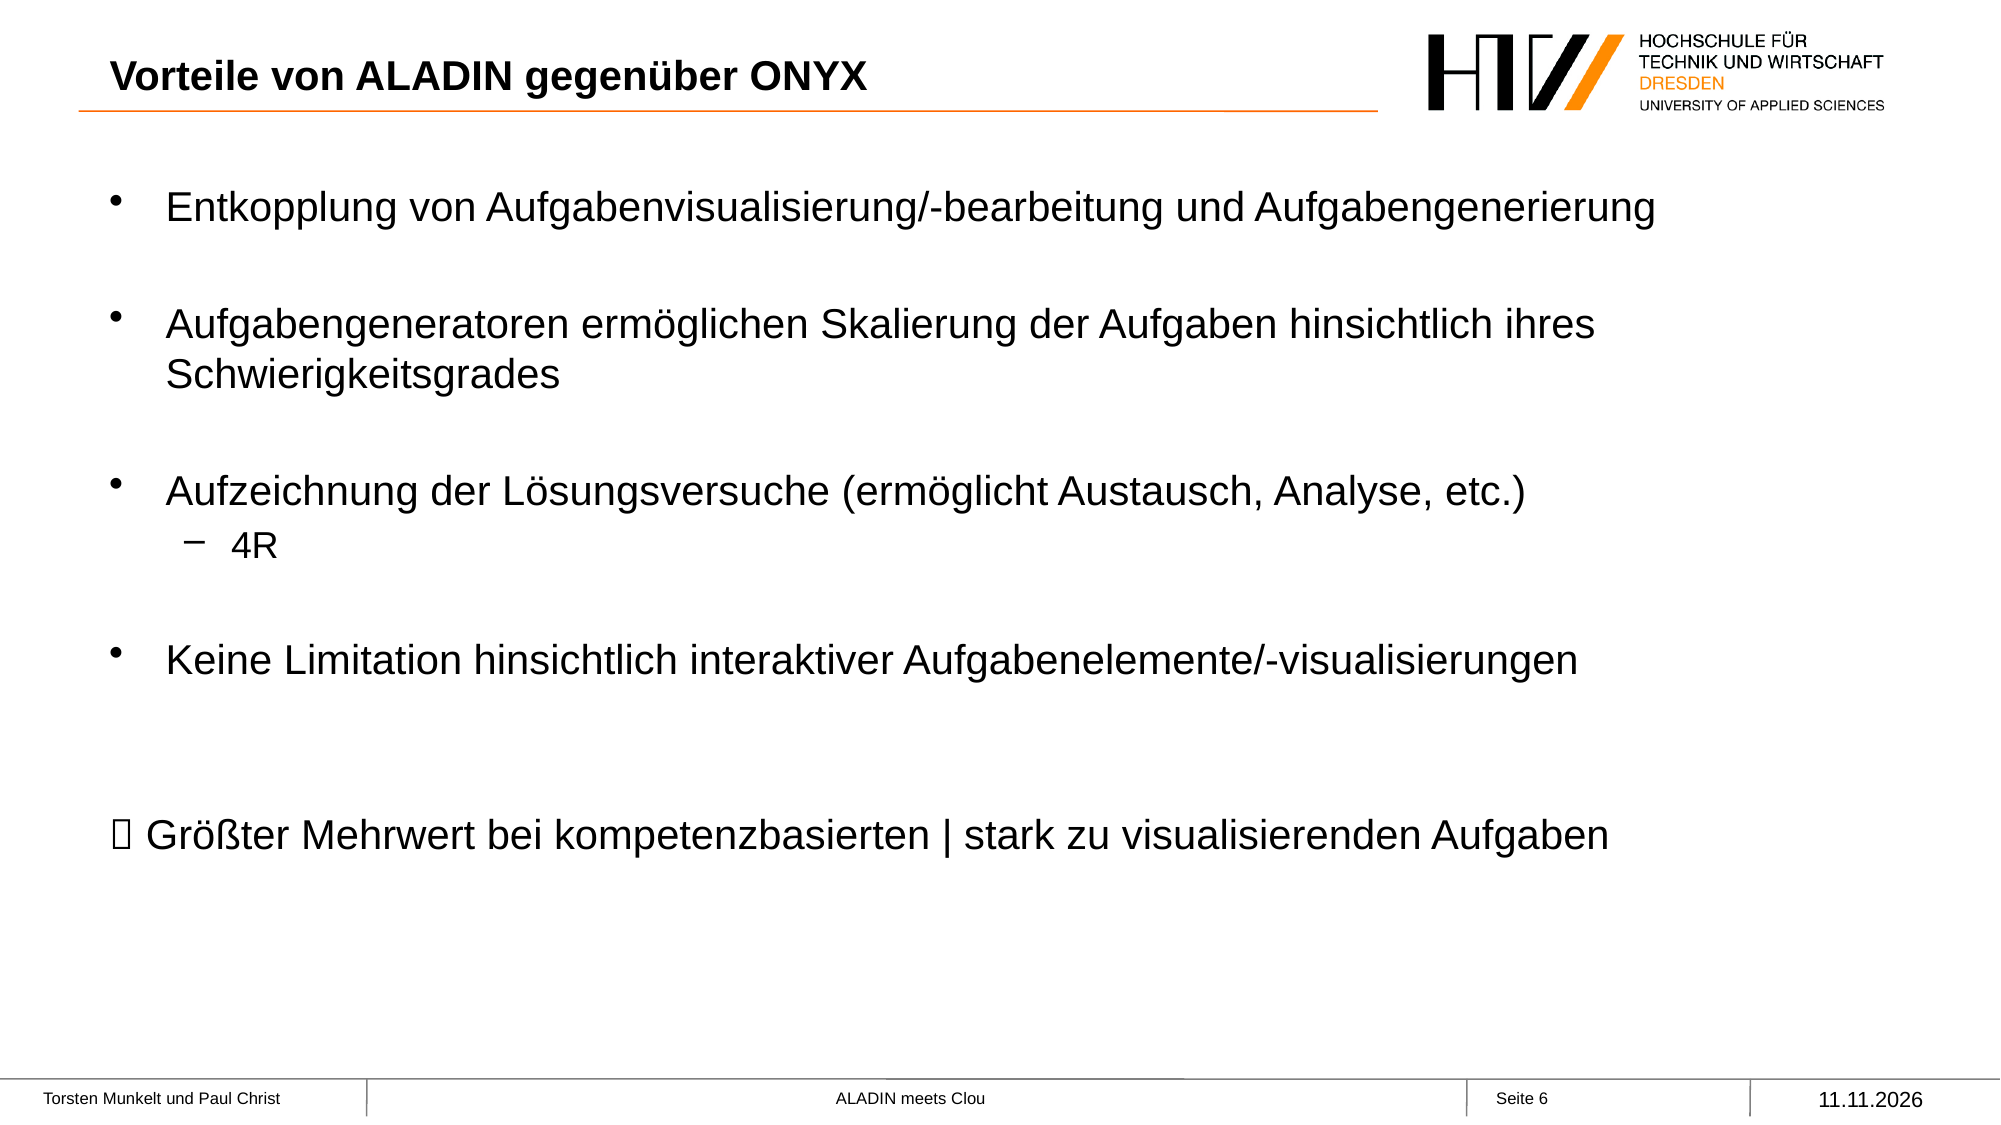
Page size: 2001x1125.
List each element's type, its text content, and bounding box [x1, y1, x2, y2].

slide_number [1803, 1080, 1981, 1116]
title Vorteile von ALADIN gegenüber ONYX [94, 29, 1386, 117]
list Entkopplung von Aufgabenvisualisierung/-bearbeitung und Aufgabengenerierung Aufgabengeneratoren ermöglichen Skalierung der Aufgaben hinsichtlich ihres Schwierigkeitsgrades Aufzeichnung der Lösungsversuche (ermöglicht Austausch, Analyse, etc.) 4R Keine Limitation hinsichtlich interaktiver Aufgabenelemente/-visualisierungen  Größter Mehrwert bei kompetenzbasierten | stark zu visualisierenden Aufgaben [94, 172, 1898, 1035]
picture [1425, 31, 1887, 111]
